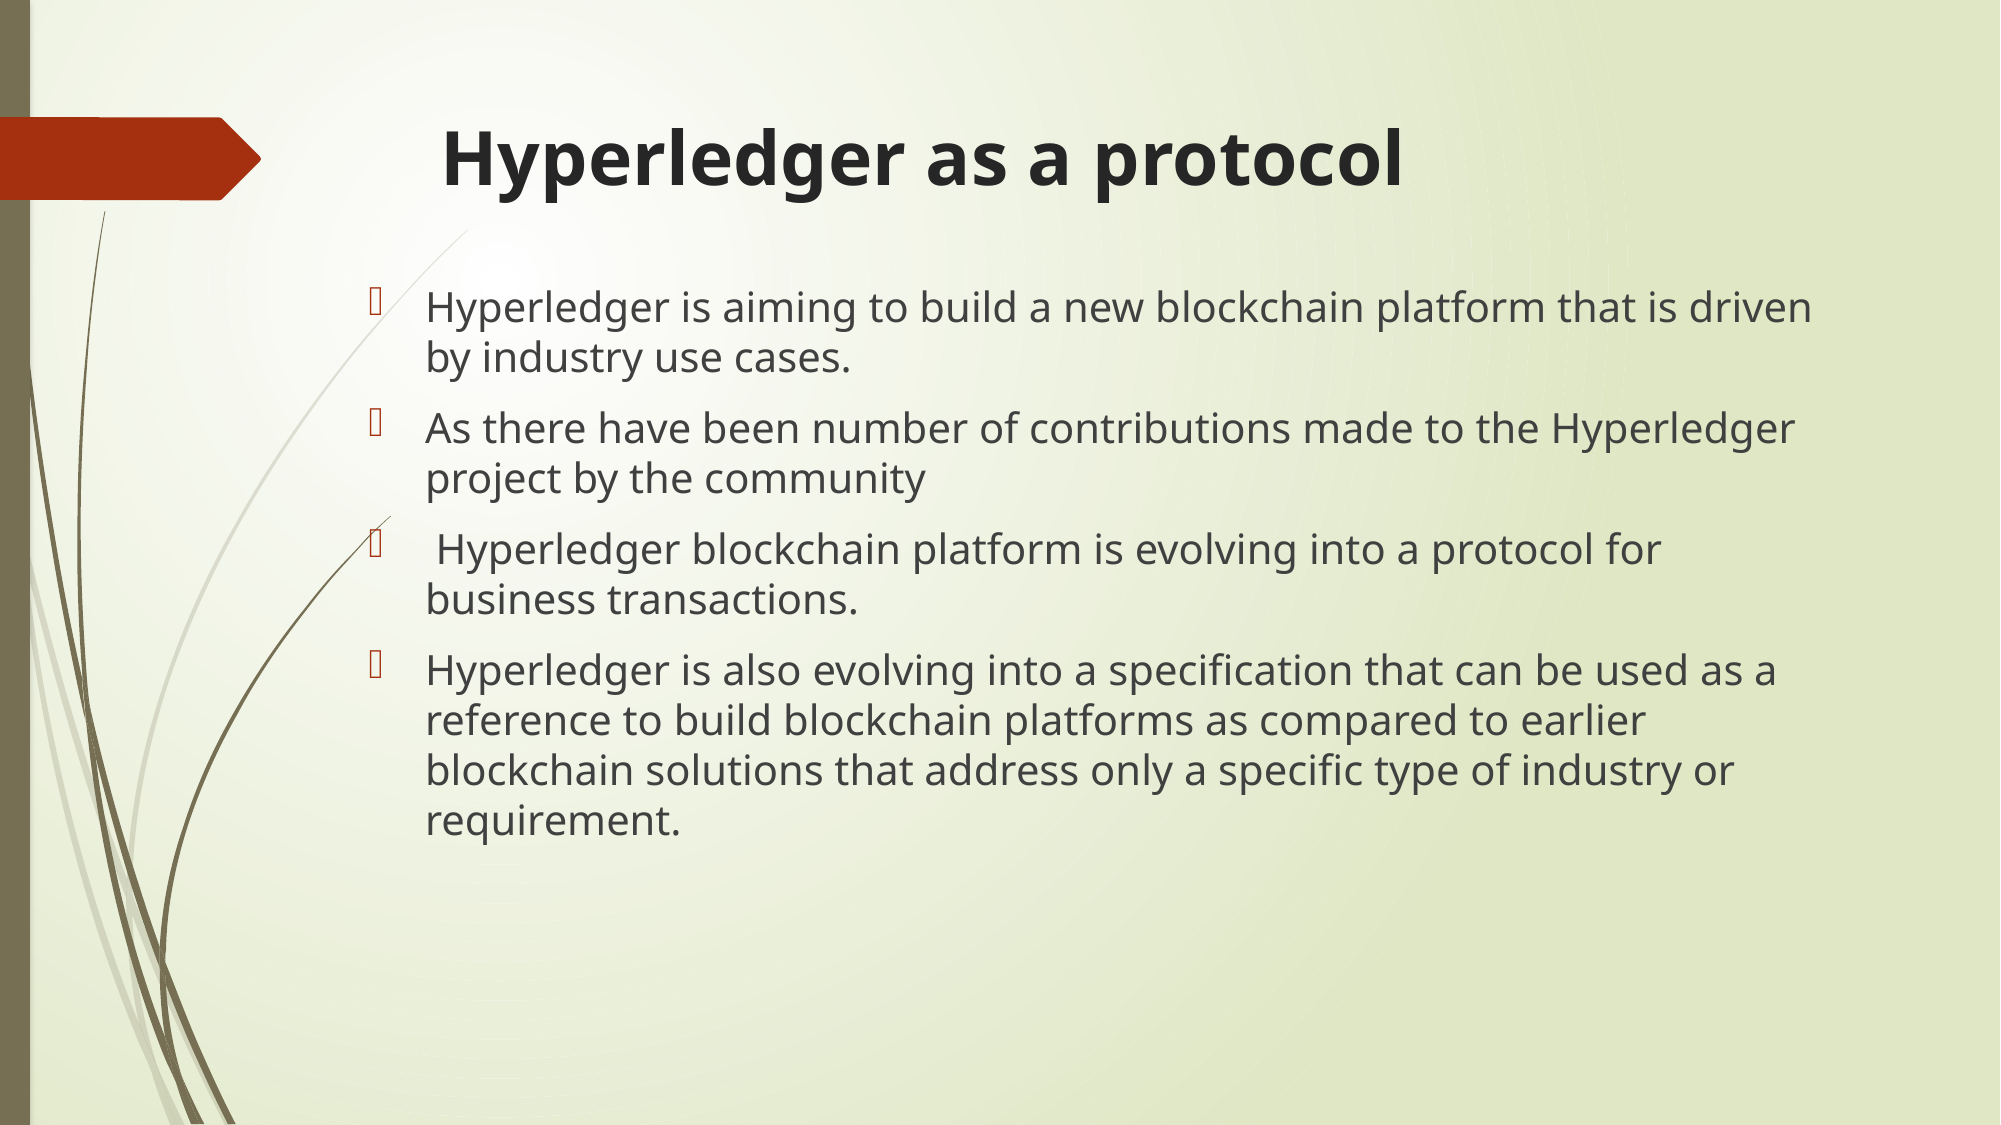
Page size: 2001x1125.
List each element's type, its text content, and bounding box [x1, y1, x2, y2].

title Hyperledger as a protocol [425, 102, 1888, 313]
list Hyperledger is aiming to build a new blockchain platform that is driven by industry use cases. As there have been number of contributions made to the Hyperledger project by the community Hyperledger blockchain platform is evolving into a protocol for business transactions. Hyperledger is also evolving into a specification that can be used as a reference to build blockchain platforms as compared to earlier blockchain solutions that address only a specific type of industry or requirement. [353, 273, 1860, 1011]
